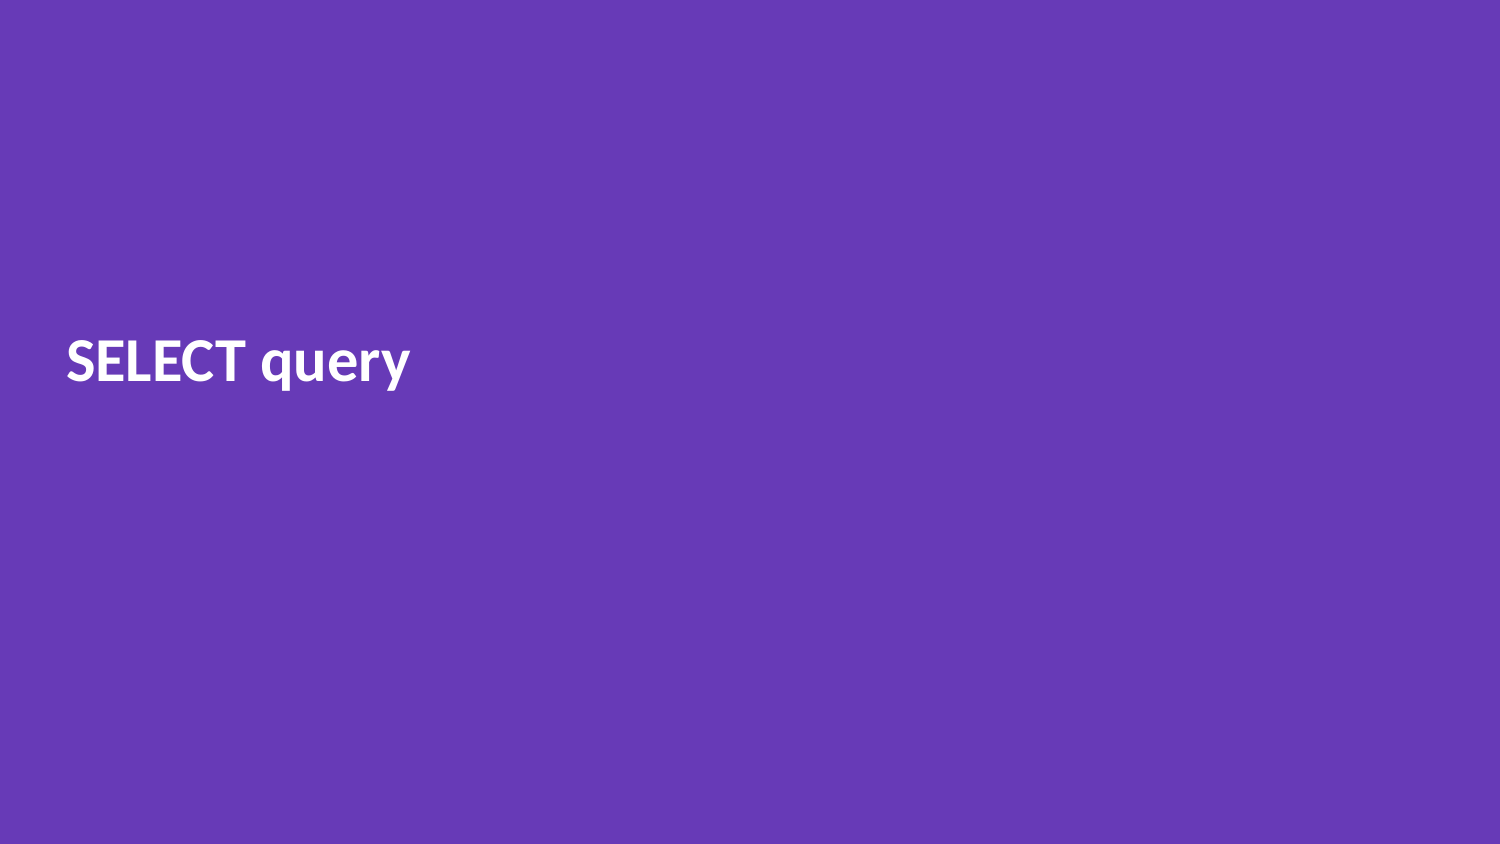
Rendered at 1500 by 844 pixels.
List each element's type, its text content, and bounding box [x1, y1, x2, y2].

title SELECT query [51, 304, 1449, 399]
